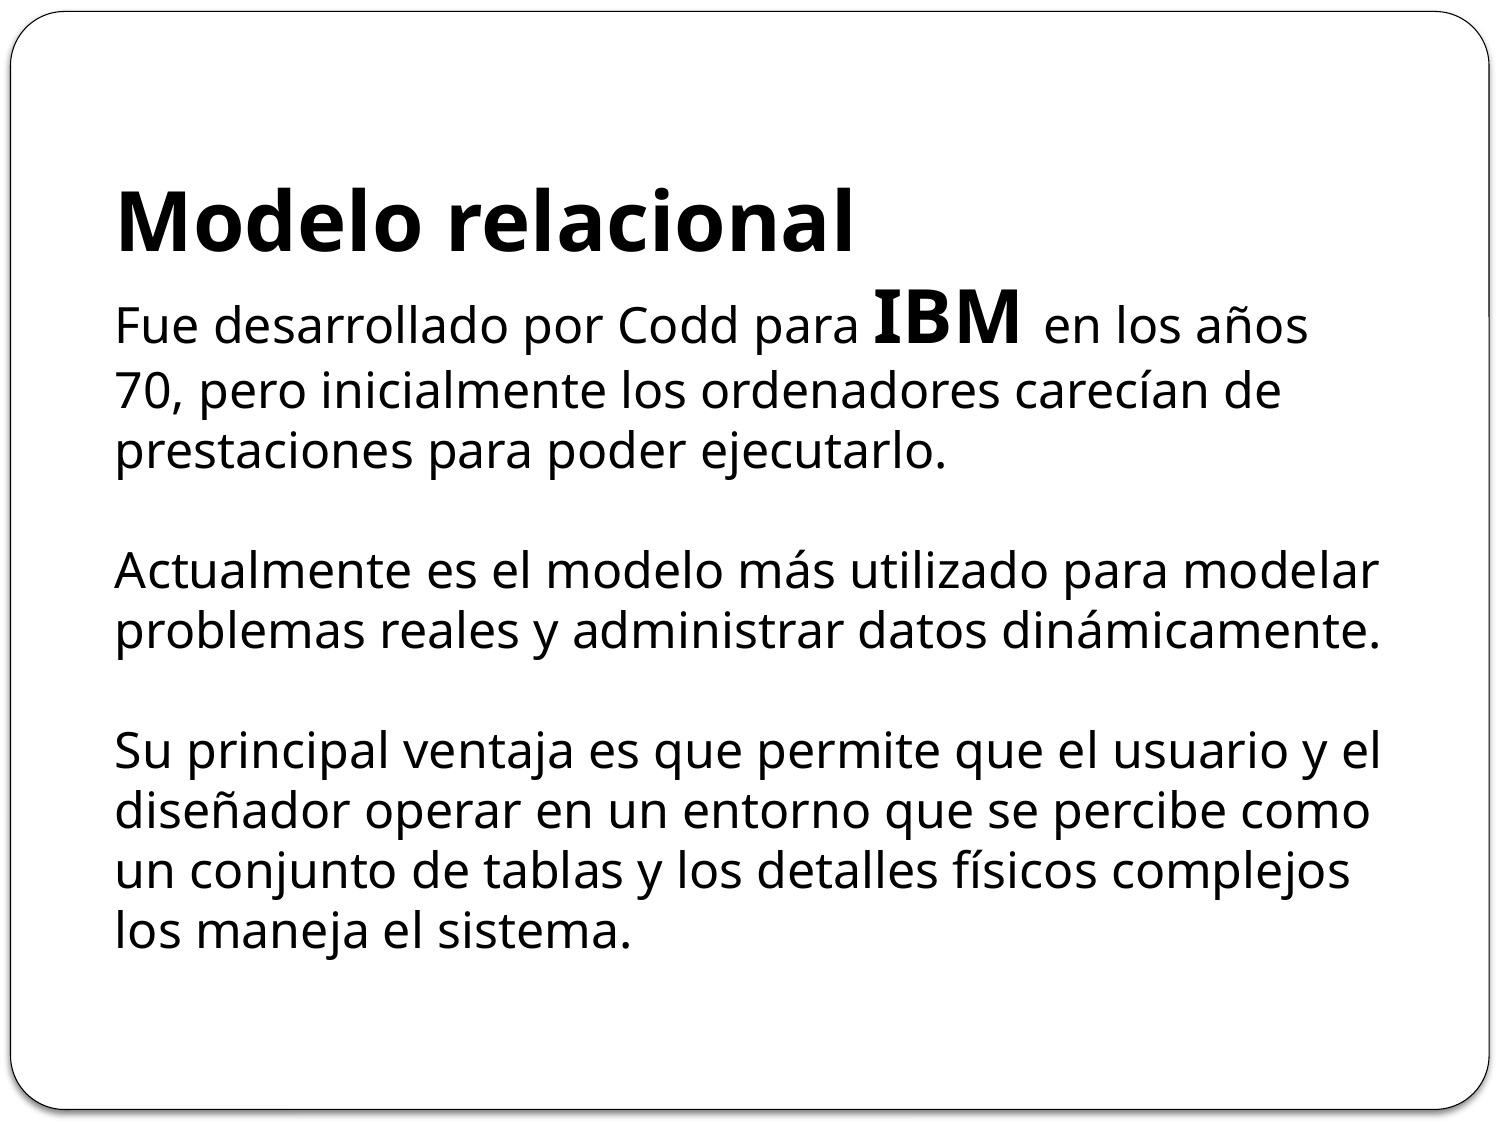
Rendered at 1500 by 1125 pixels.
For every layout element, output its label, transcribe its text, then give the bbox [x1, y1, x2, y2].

text_box Modelo relacional Fue desarrollado por Codd para IBM en los años 70, pero inicialmente los ordenadores carecían de prestaciones para poder ejecutarlo. Actualmente es el modelo más utilizado para modelar problemas reales y administrar datos dinámicamente. Su principal ventaja es que permite que el usuario y el diseñador operar en un entorno que se percibe como un conjunto de tablas y los detalles físicos complejos los maneja el sistema. [100, 160, 1400, 966]
